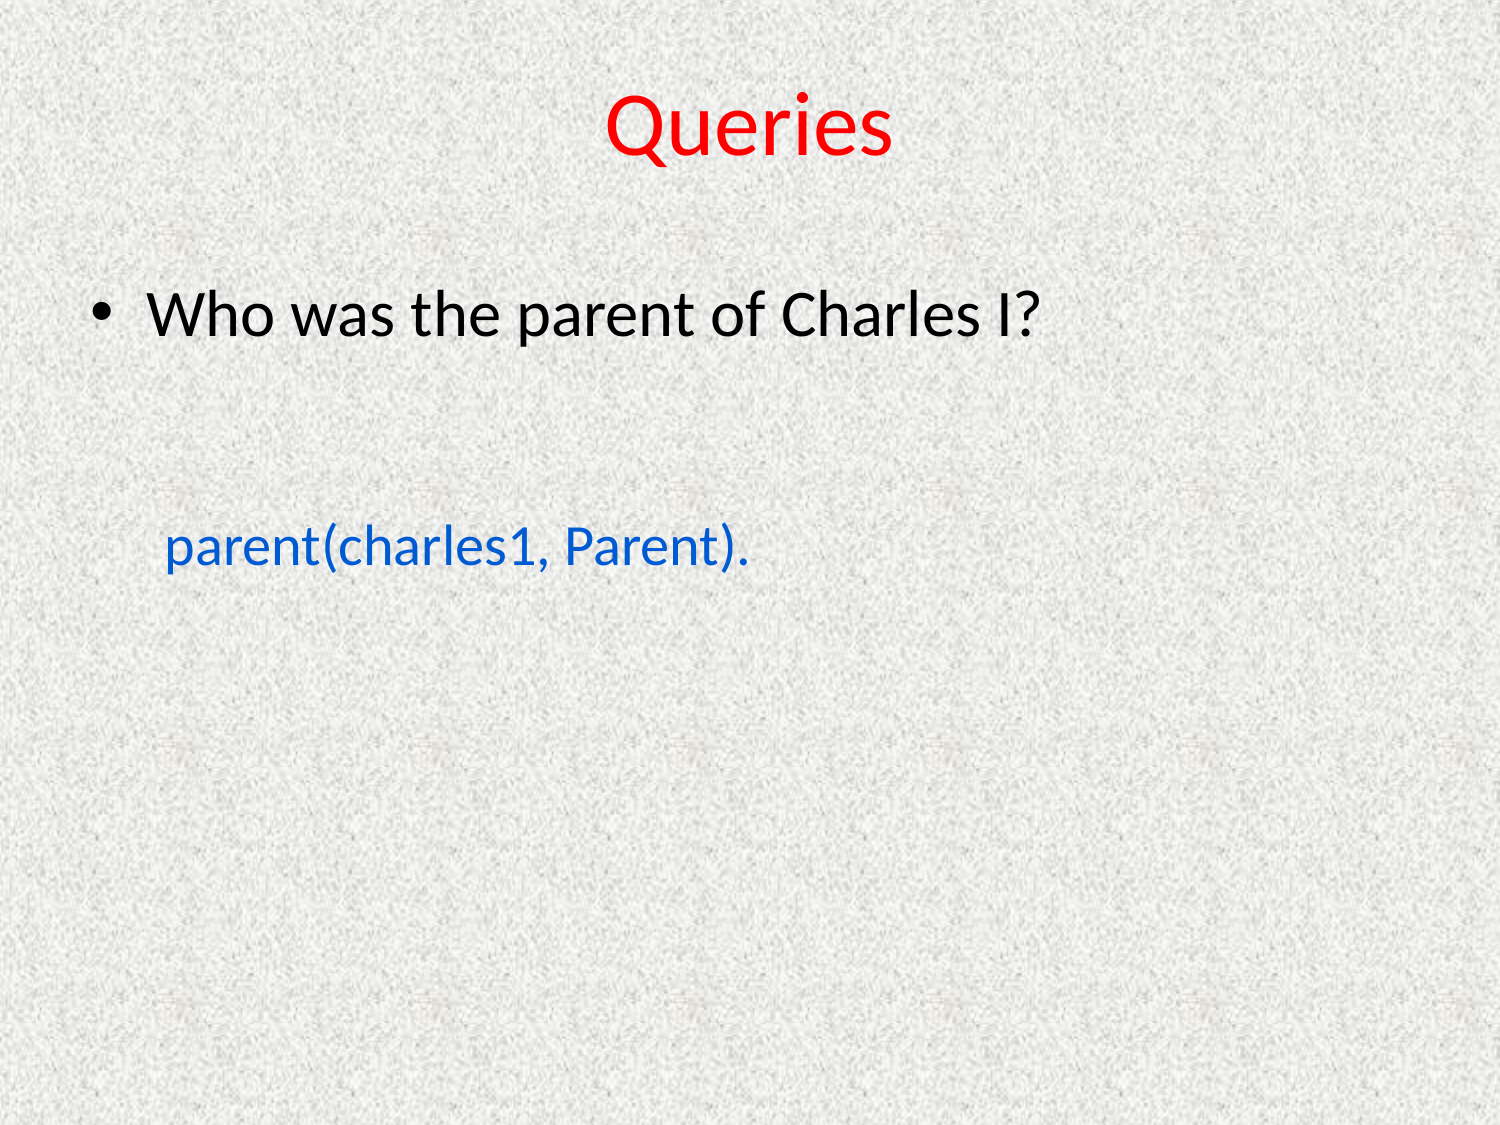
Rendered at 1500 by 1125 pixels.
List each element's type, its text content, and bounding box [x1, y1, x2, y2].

picture [0, 0, 1500, 1125]
title Queries [75, 24, 1425, 213]
list Who was the parent of Charles I? [75, 262, 1425, 400]
text_box parent(charles1, Parent). [149, 500, 1188, 630]
